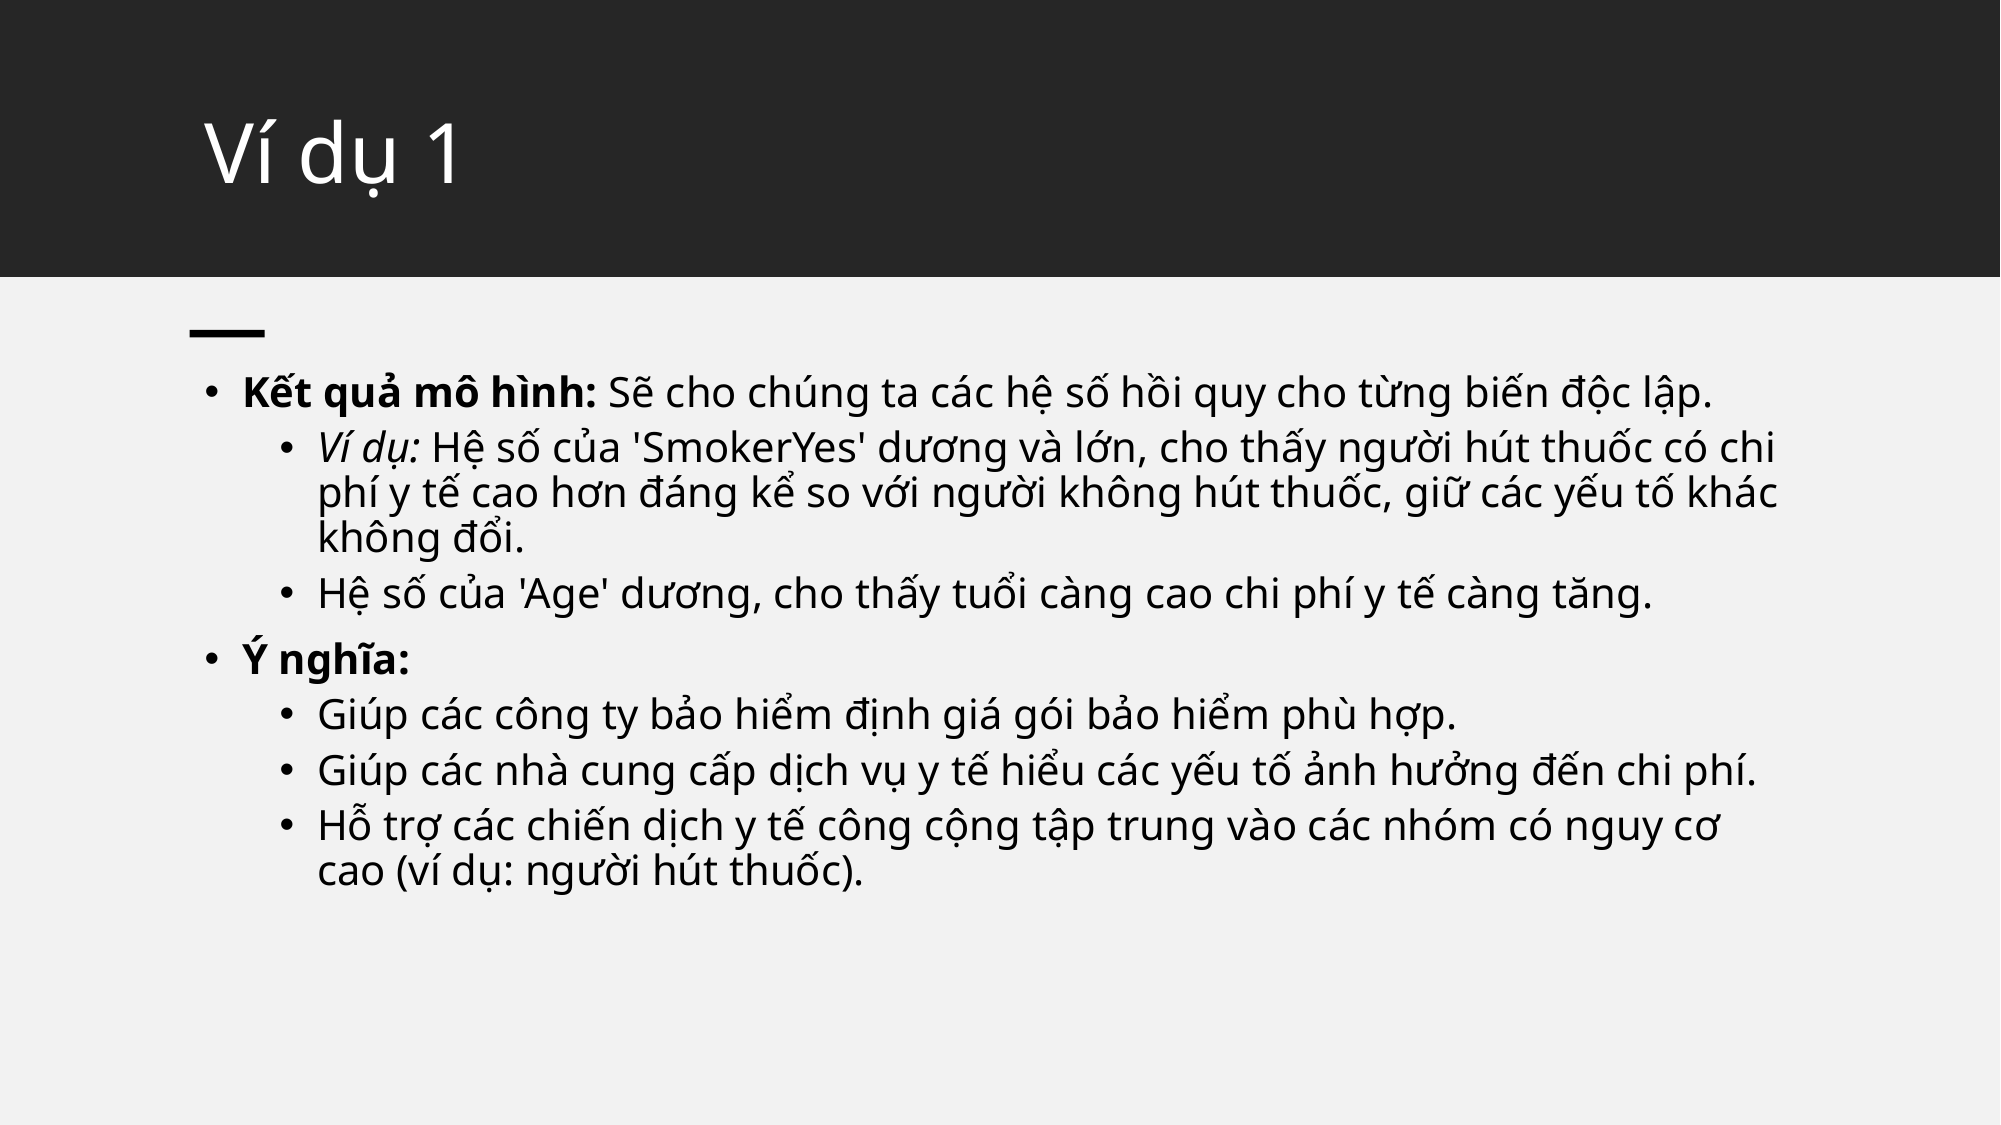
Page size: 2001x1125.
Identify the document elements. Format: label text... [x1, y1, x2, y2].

text_box [0, 0, 2000, 275]
list Kết quả mô hình: Sẽ cho chúng ta các hệ số hồi quy cho từng biến độc lập. Ví dụ: Hệ số của 'SmokerYes' dương và lớn, cho thấy người hút thuốc có chi phí y tế cao hơn đáng kể so với người không hút thuốc, giữ các yếu tố khác không đổi. Hệ số của 'Age' dương, cho thấy tuổi càng cao chi phí y tế càng tăng. Ý nghĩa: Giúp các công ty bảo hiểm định giá gói bảo hiểm phù hợp. Giúp các nhà cung cấp dịch vụ y tế hiểu các yếu tố ảnh hưởng đến chi phí. Hỗ trợ các chiến dịch y tế công cộng tập trung vào các nhóm có nguy cơ cao (ví dụ: người hút thuốc). [189, 363, 1811, 1014]
text_box [188, 328, 266, 339]
text_box [0, 275, 2000, 1125]
title Ví dụ 1 [189, 104, 1812, 253]
